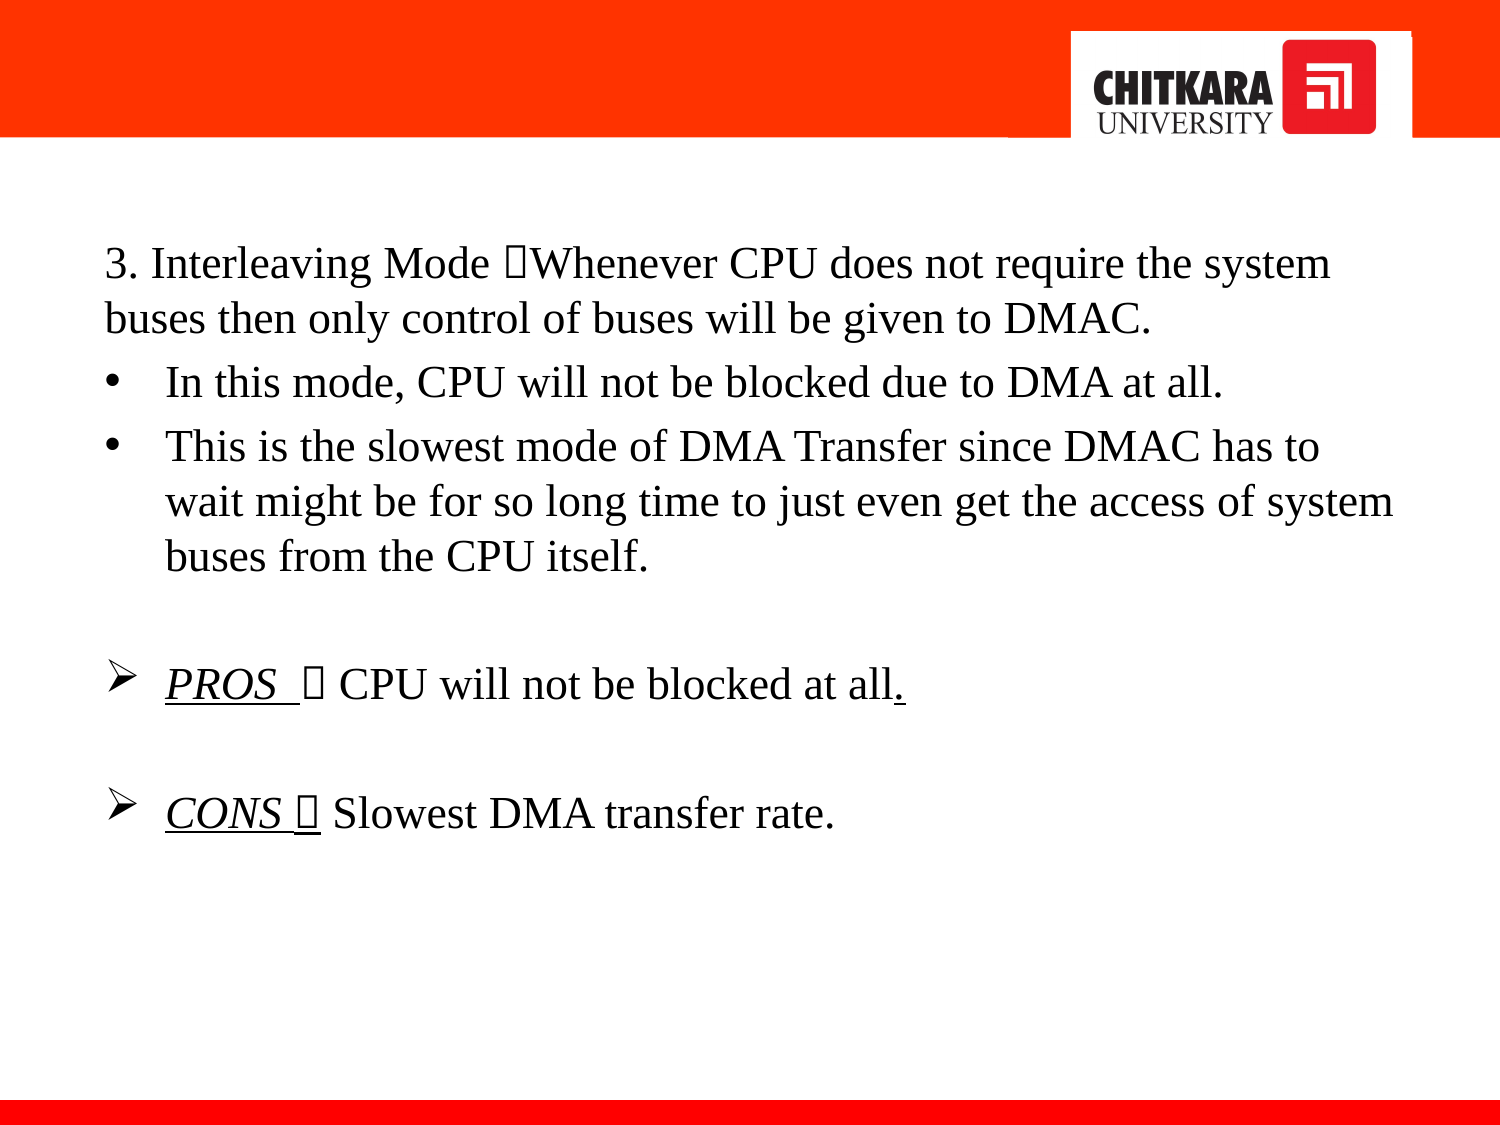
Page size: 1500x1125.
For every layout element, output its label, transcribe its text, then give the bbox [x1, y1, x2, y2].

list 3. Interleaving Mode Whenever CPU does not require the system buses then only control of buses will be given to DMAC. In this mode, CPU will not be blocked due to DMA at all. This is the slowest mode of DMA Transfer since DMAC has to wait might be for so long time to just even get the access of system buses from the CPU itself. PROS  CPU will not be blocked at all. CONS  Slowest DMA transfer rate. [75, 224, 1425, 968]
picture [1074, 37, 1391, 138]
